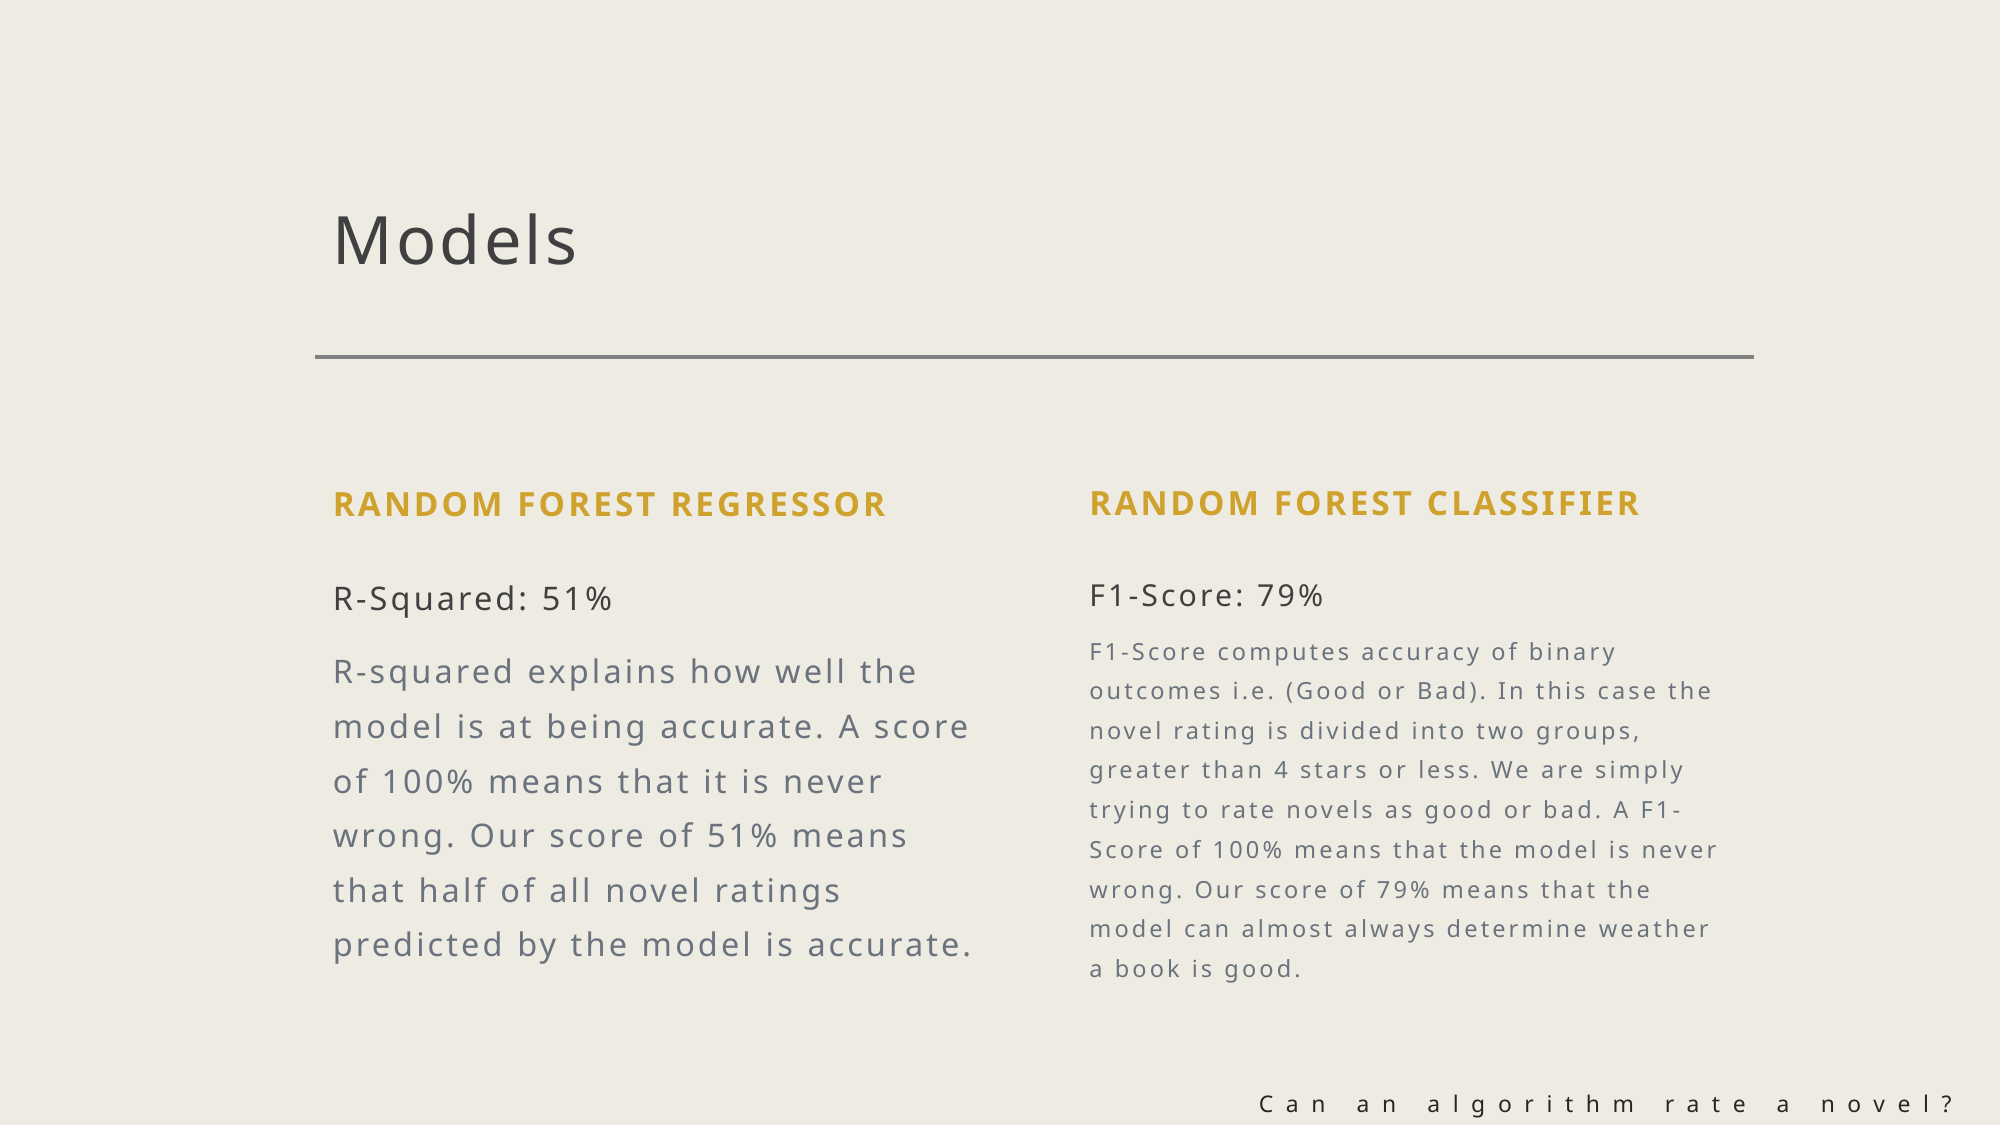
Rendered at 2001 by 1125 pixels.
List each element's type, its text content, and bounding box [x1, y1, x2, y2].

list Random Forest Regressor [315, 402, 998, 539]
list R-Squared: 51% R-squared explains how well the model is at being accurate. A score of 100% means that it is never wrong. Our score of 51% means that half of all novel ratings predicted by the model is accurate. [315, 544, 998, 1000]
title Models [315, 72, 1754, 294]
list Random Forest Classifier [1071, 402, 1754, 539]
list F1-Score: 79% F1-Score computes accuracy of binary outcomes i.e. (Good or Bad). In this case the novel rating is divided into two groups, greater than 4 stars or less. We are simply trying to rate novels as good or bad. A F1-Score of 100% means that the model is never wrong. Our score of 79% means that the model can almost always determine weather a book is good. [1071, 544, 1754, 1000]
text_box Can an algorithm rate a novel? [1244, 1082, 2000, 1125]
